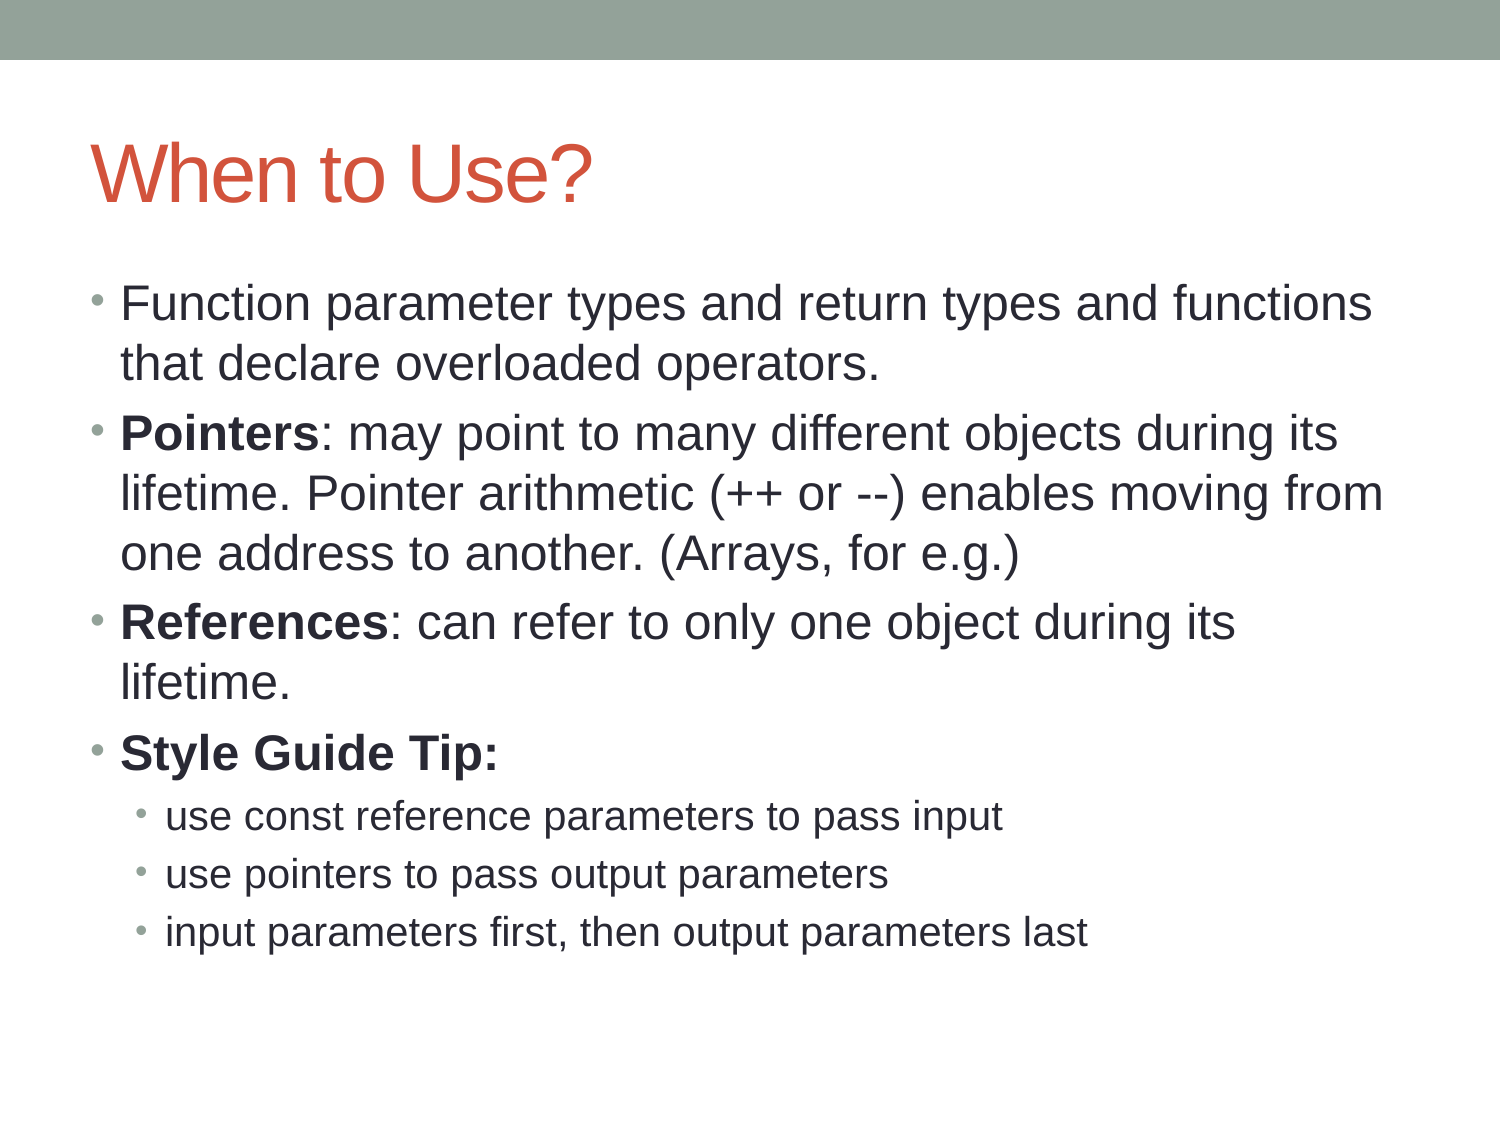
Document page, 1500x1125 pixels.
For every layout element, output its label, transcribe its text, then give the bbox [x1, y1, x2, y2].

list Function parameter types and return types and functions that declare overloaded operators. Pointers: may point to many different objects during its lifetime. Pointer arithmetic (++ or --) enables moving from one address to another. (Arrays, for e.g.) References: can refer to only one object during its lifetime. Style Guide Tip: use const reference parameters to pass input use pointers to pass output parameters input parameters first, then output parameters last [75, 262, 1425, 1063]
title When to Use? [75, 87, 1425, 250]
